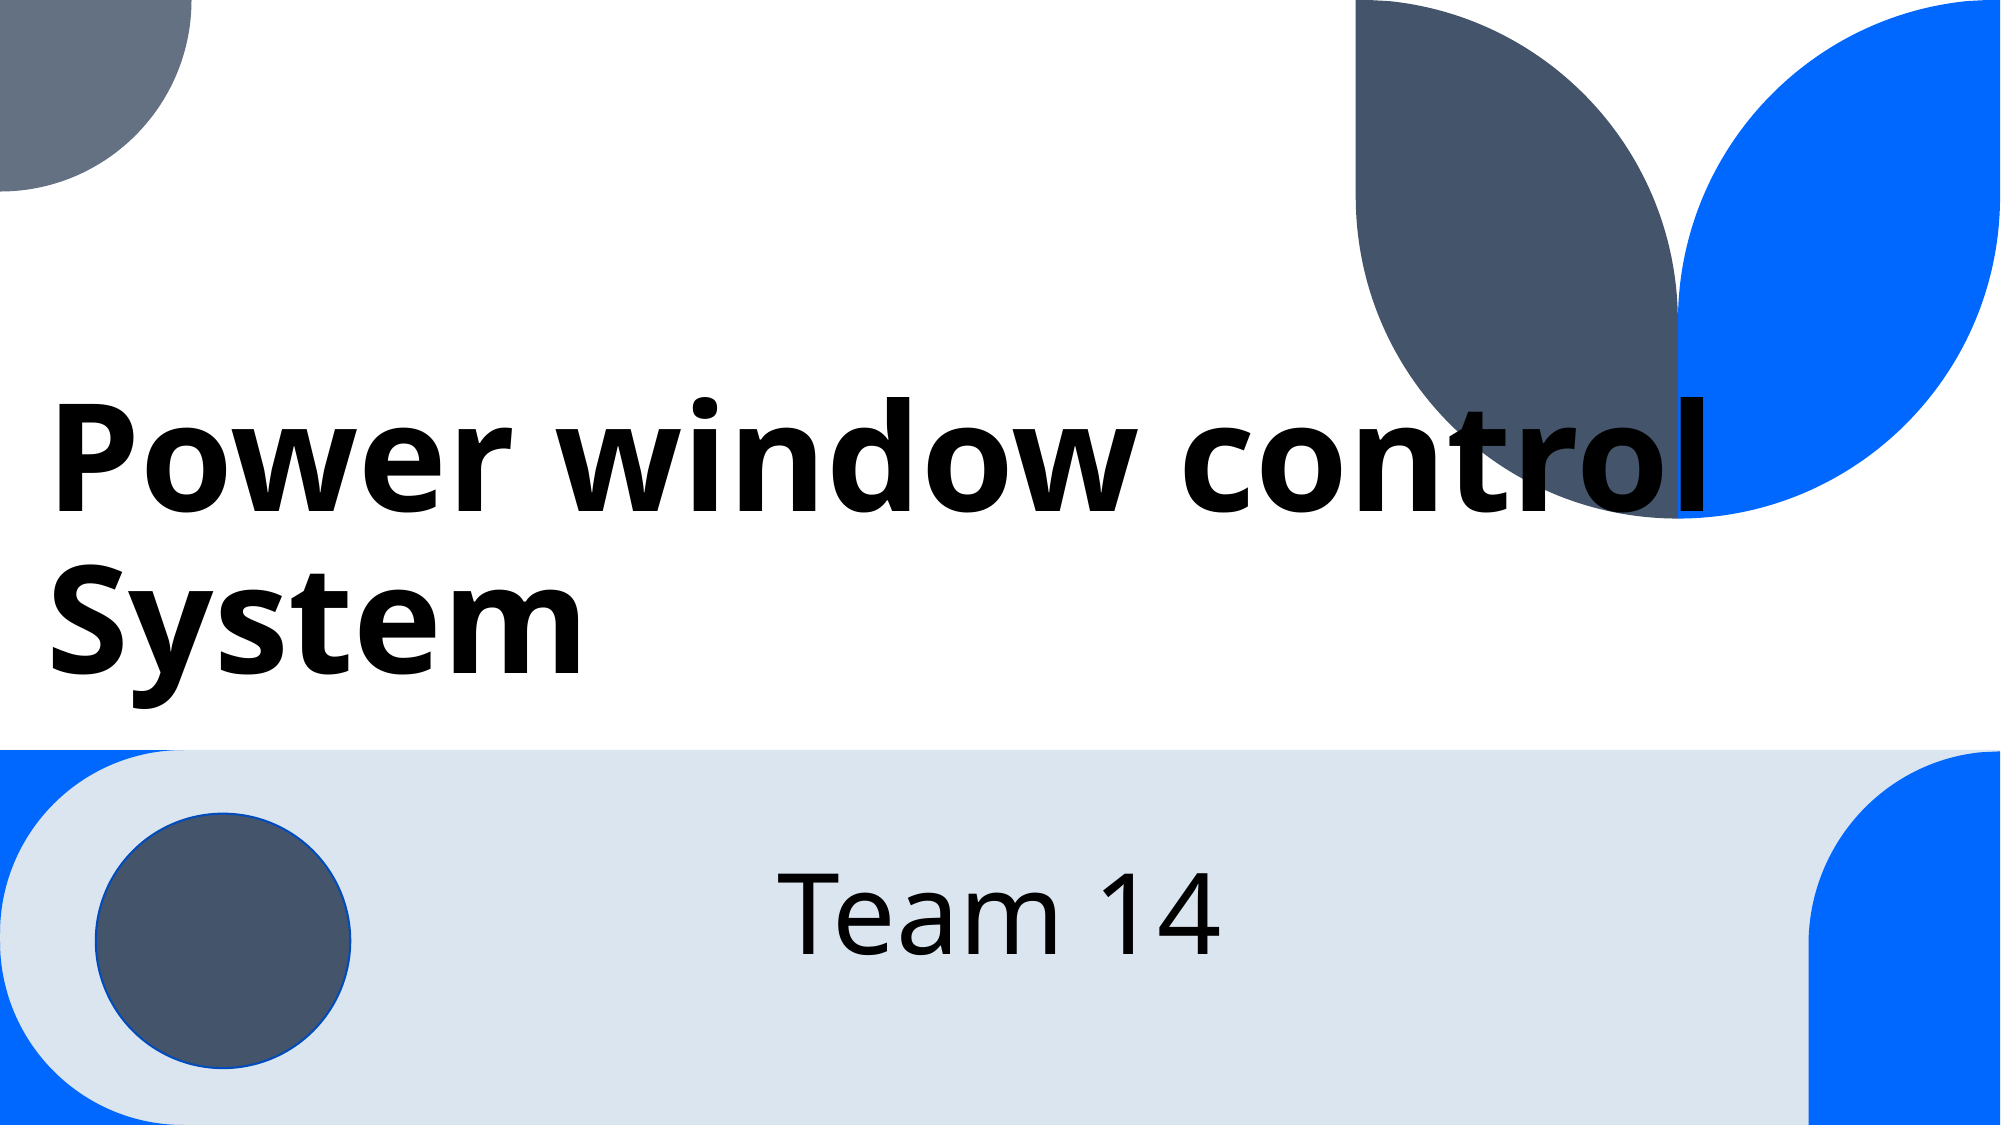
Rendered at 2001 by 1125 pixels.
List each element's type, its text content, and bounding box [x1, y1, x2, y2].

title Power window control System [31, 216, 1958, 714]
subtitle Team 14 [220, 850, 1780, 983]
